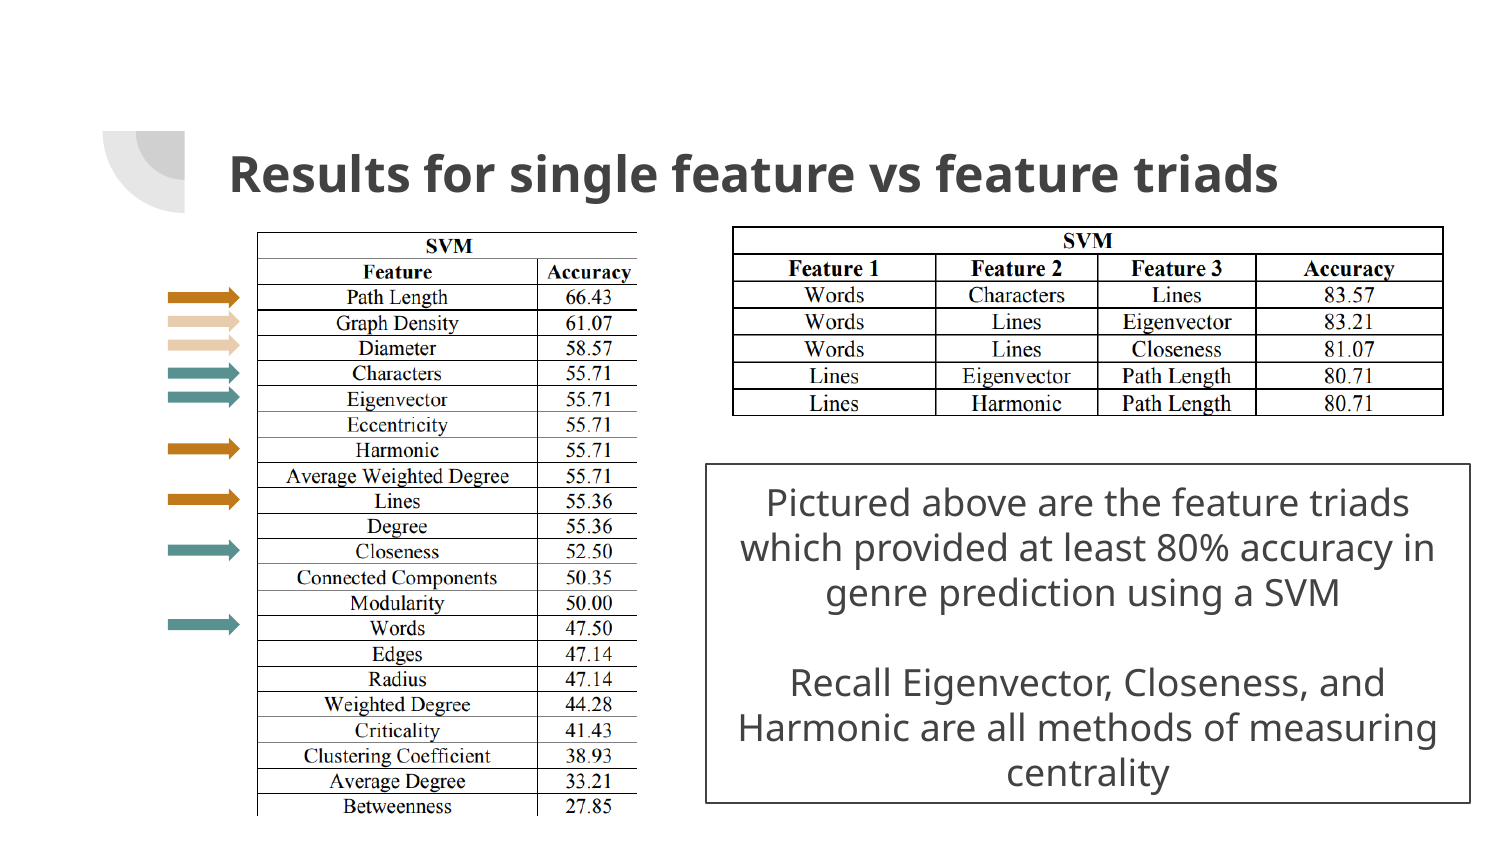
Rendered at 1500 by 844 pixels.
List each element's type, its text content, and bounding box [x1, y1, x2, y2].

text_box [167, 437, 240, 460]
text_box [167, 286, 240, 309]
text_box [167, 362, 240, 385]
text_box [167, 310, 240, 333]
title Results for single feature vs feature triads [213, 127, 1368, 211]
picture [731, 226, 1445, 417]
text_box [167, 334, 240, 357]
text_box [167, 386, 240, 409]
text_box [167, 539, 240, 562]
text_box [167, 613, 240, 636]
text_box [167, 488, 240, 511]
text_box Pictured above are the feature triads which provided at least 80% accuracy in genre prediction using a SVM Recall Eigenvector, Closeness, and Harmonic are all methods of measuring centrality [706, 463, 1471, 804]
picture [257, 232, 637, 816]
